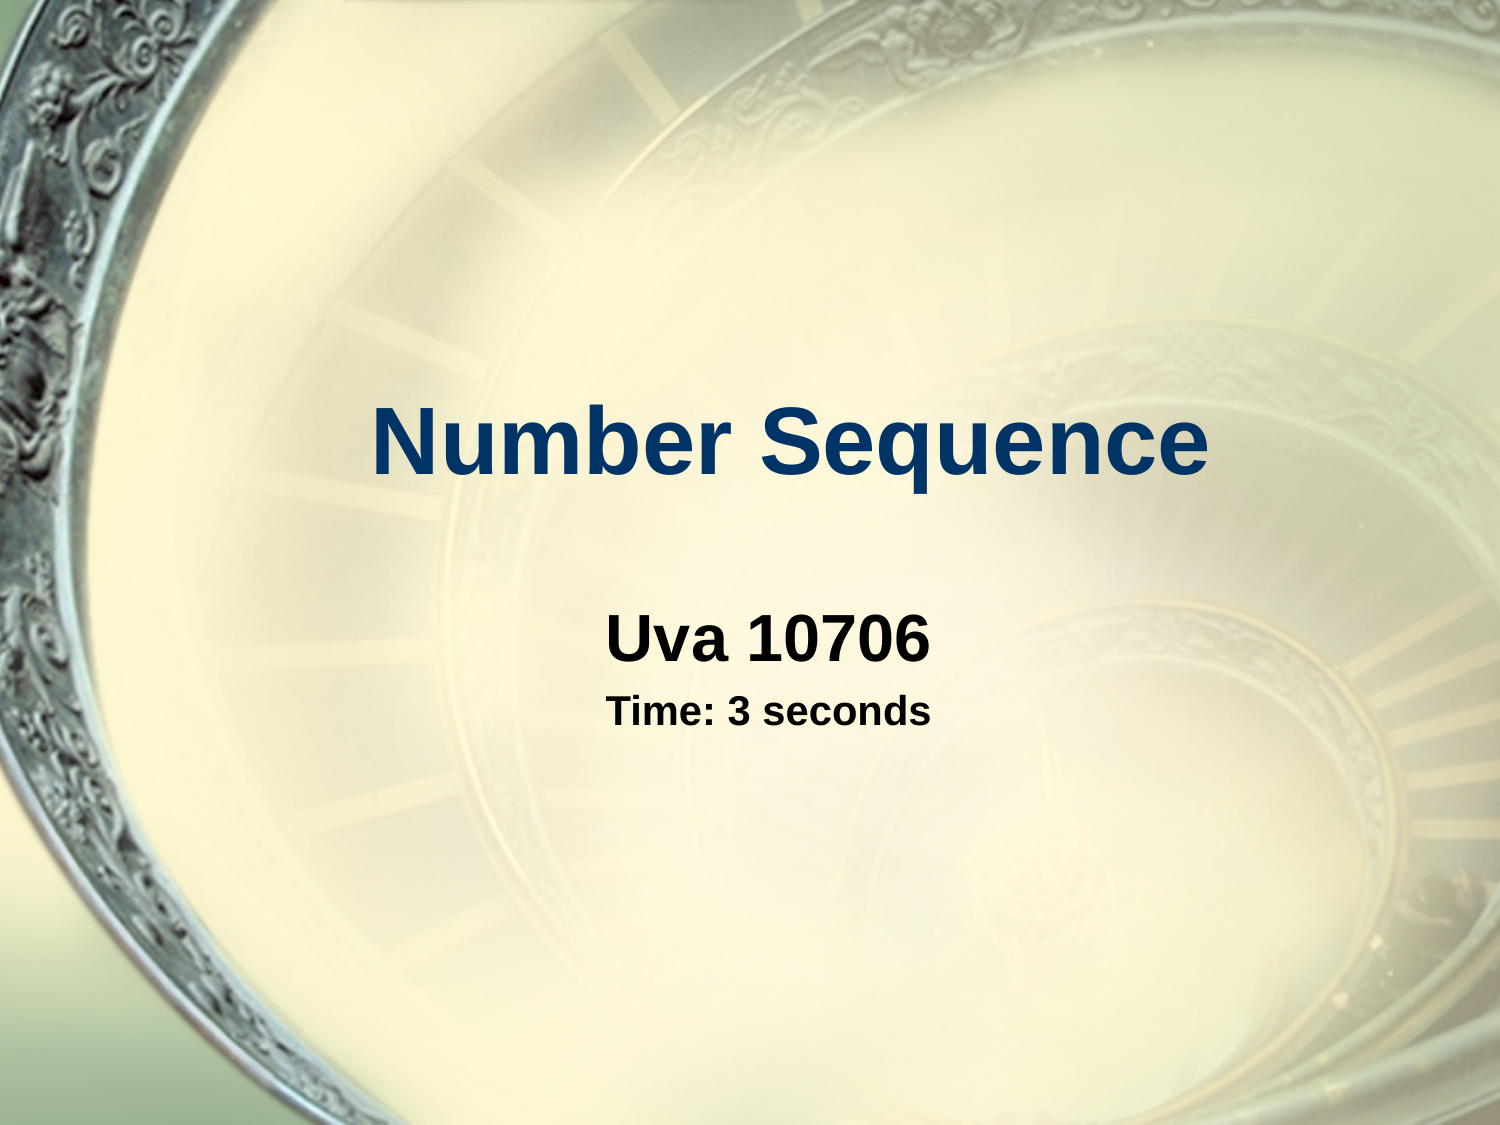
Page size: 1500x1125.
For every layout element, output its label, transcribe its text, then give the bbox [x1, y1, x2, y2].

subtitle Uva 10706 Time: 3 seconds [262, 587, 1275, 870]
picture [0, 0, 1500, 1125]
title Number Sequence [153, 383, 1429, 572]
